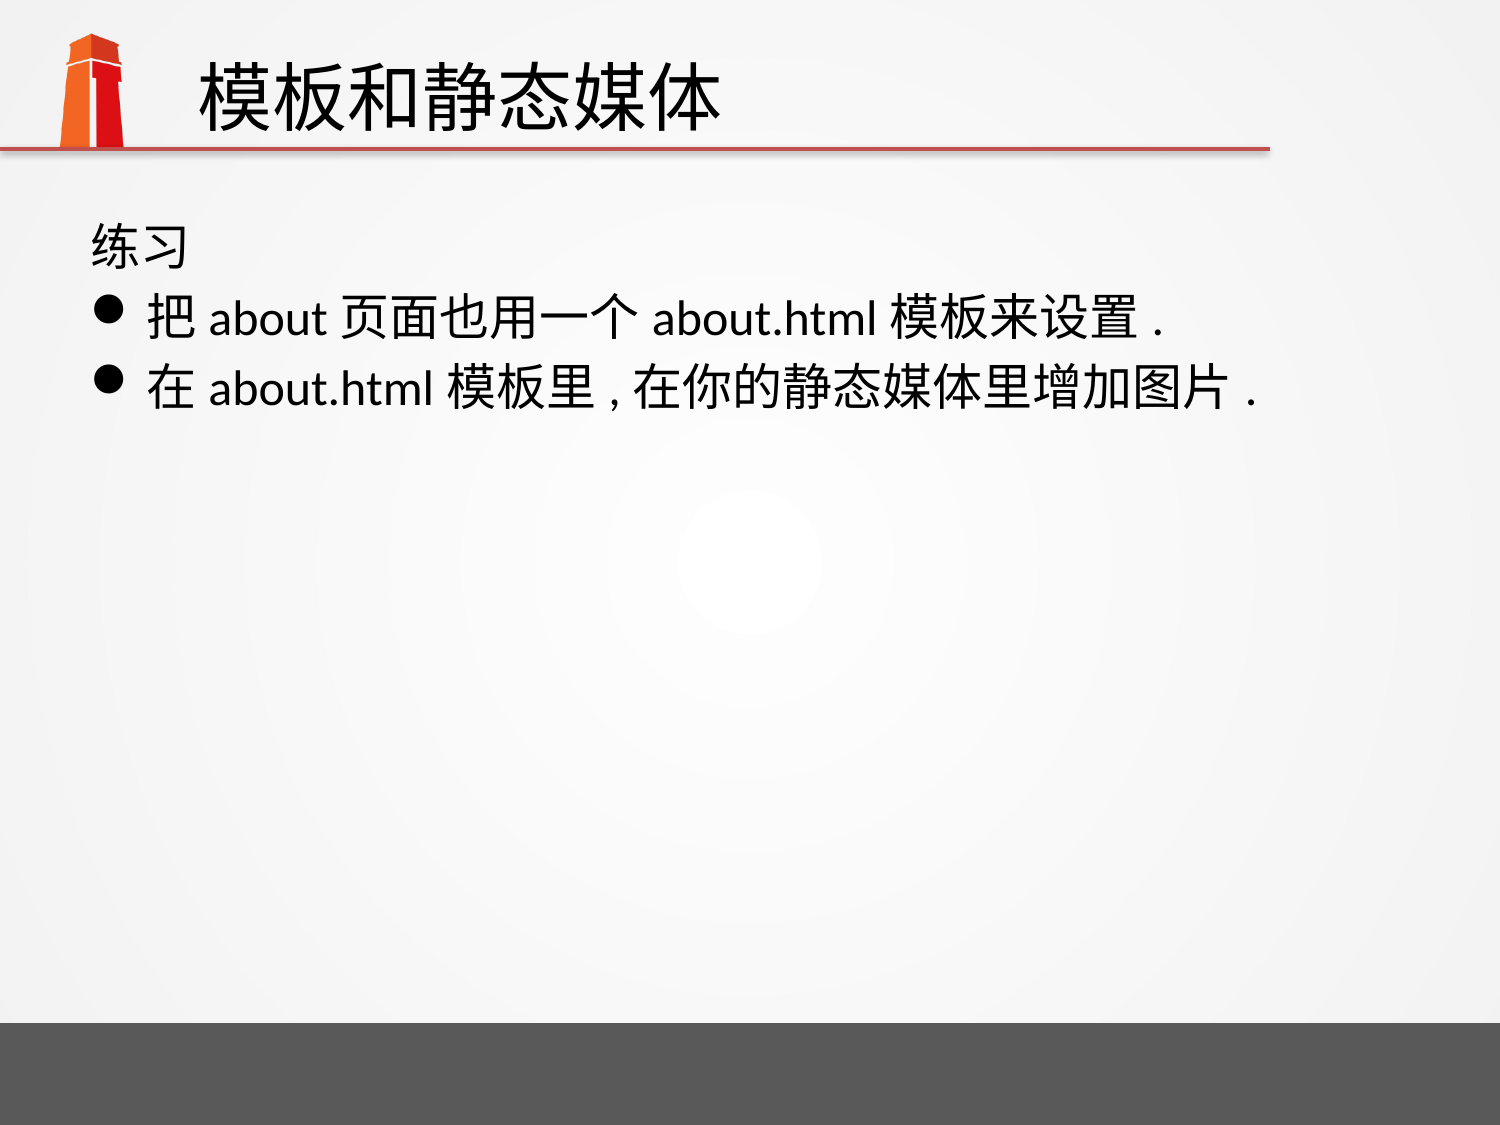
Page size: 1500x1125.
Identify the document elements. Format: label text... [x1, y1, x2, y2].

title 模板和静态媒体 [183, 42, 1270, 149]
picture [16, 11, 166, 147]
list 练习 把about页面也用一个about.html模板来设置. 在about.html模板里,在你的静态媒体里增加图片. [75, 208, 1425, 1005]
